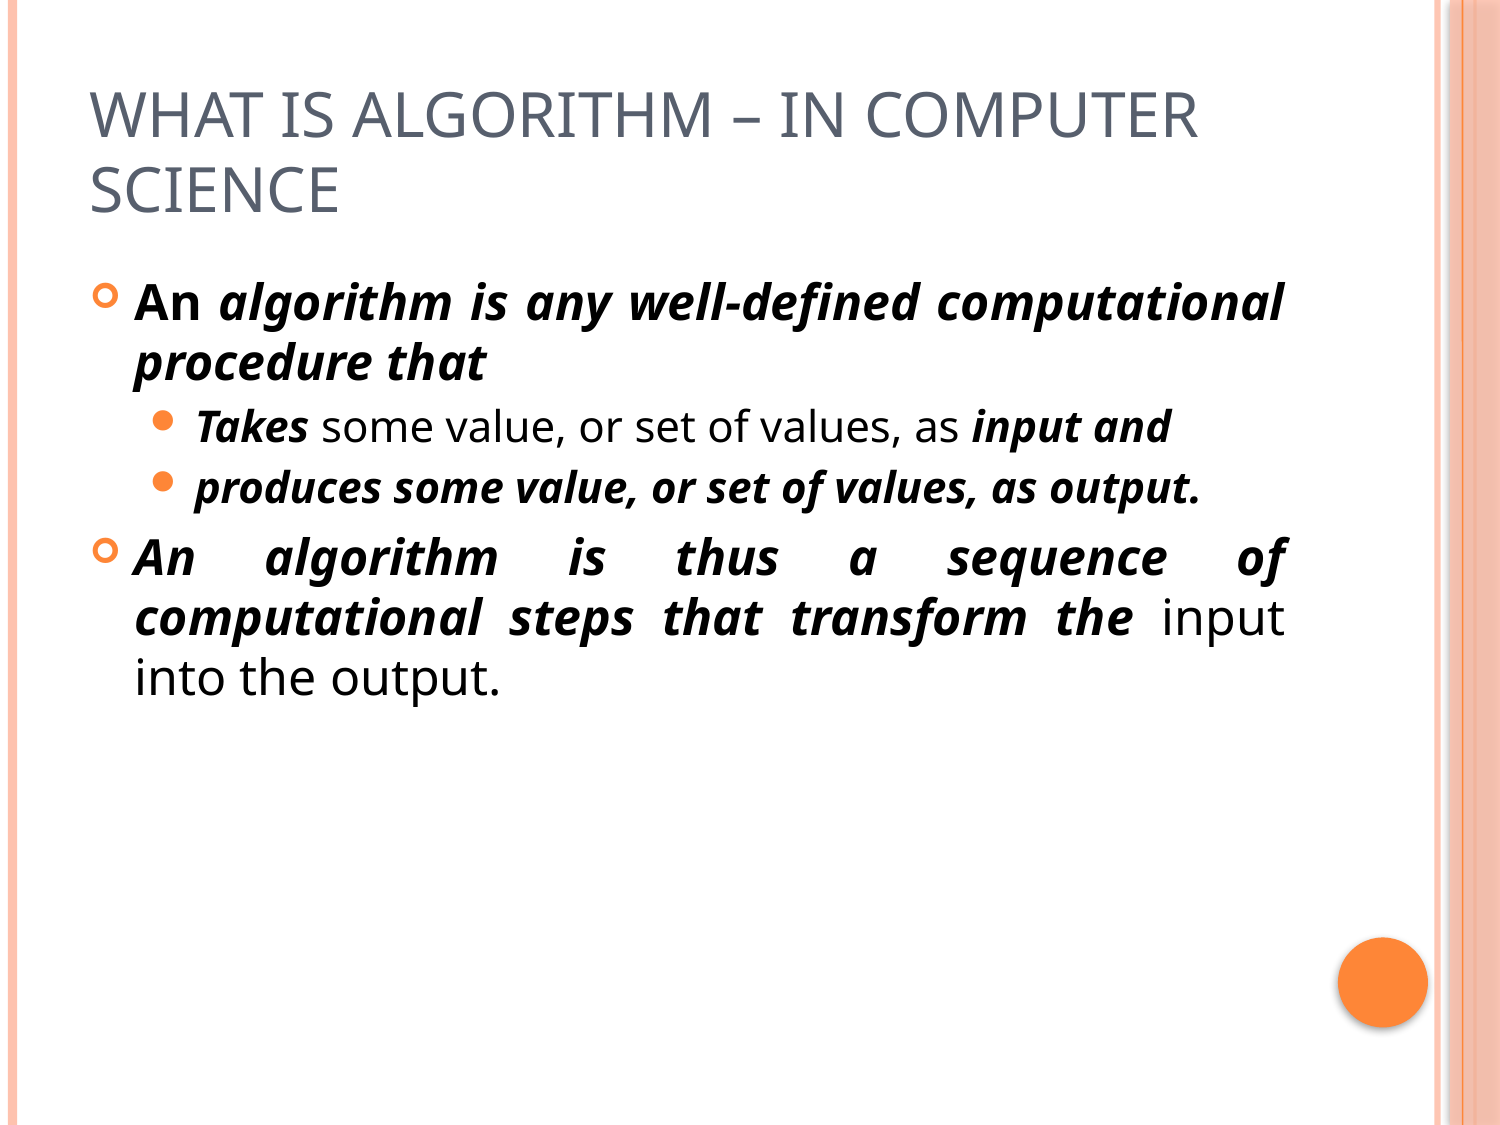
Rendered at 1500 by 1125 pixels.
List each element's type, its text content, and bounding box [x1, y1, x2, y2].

list An algorithm is any well-defined computational procedure that Takes some value, or set of values, as input and produces some value, or set of values, as output. An algorithm is thus a sequence of computational steps that transform the input into the output. [75, 262, 1300, 1062]
title What is Algorithm – In Computer Science [75, 45, 1300, 233]
